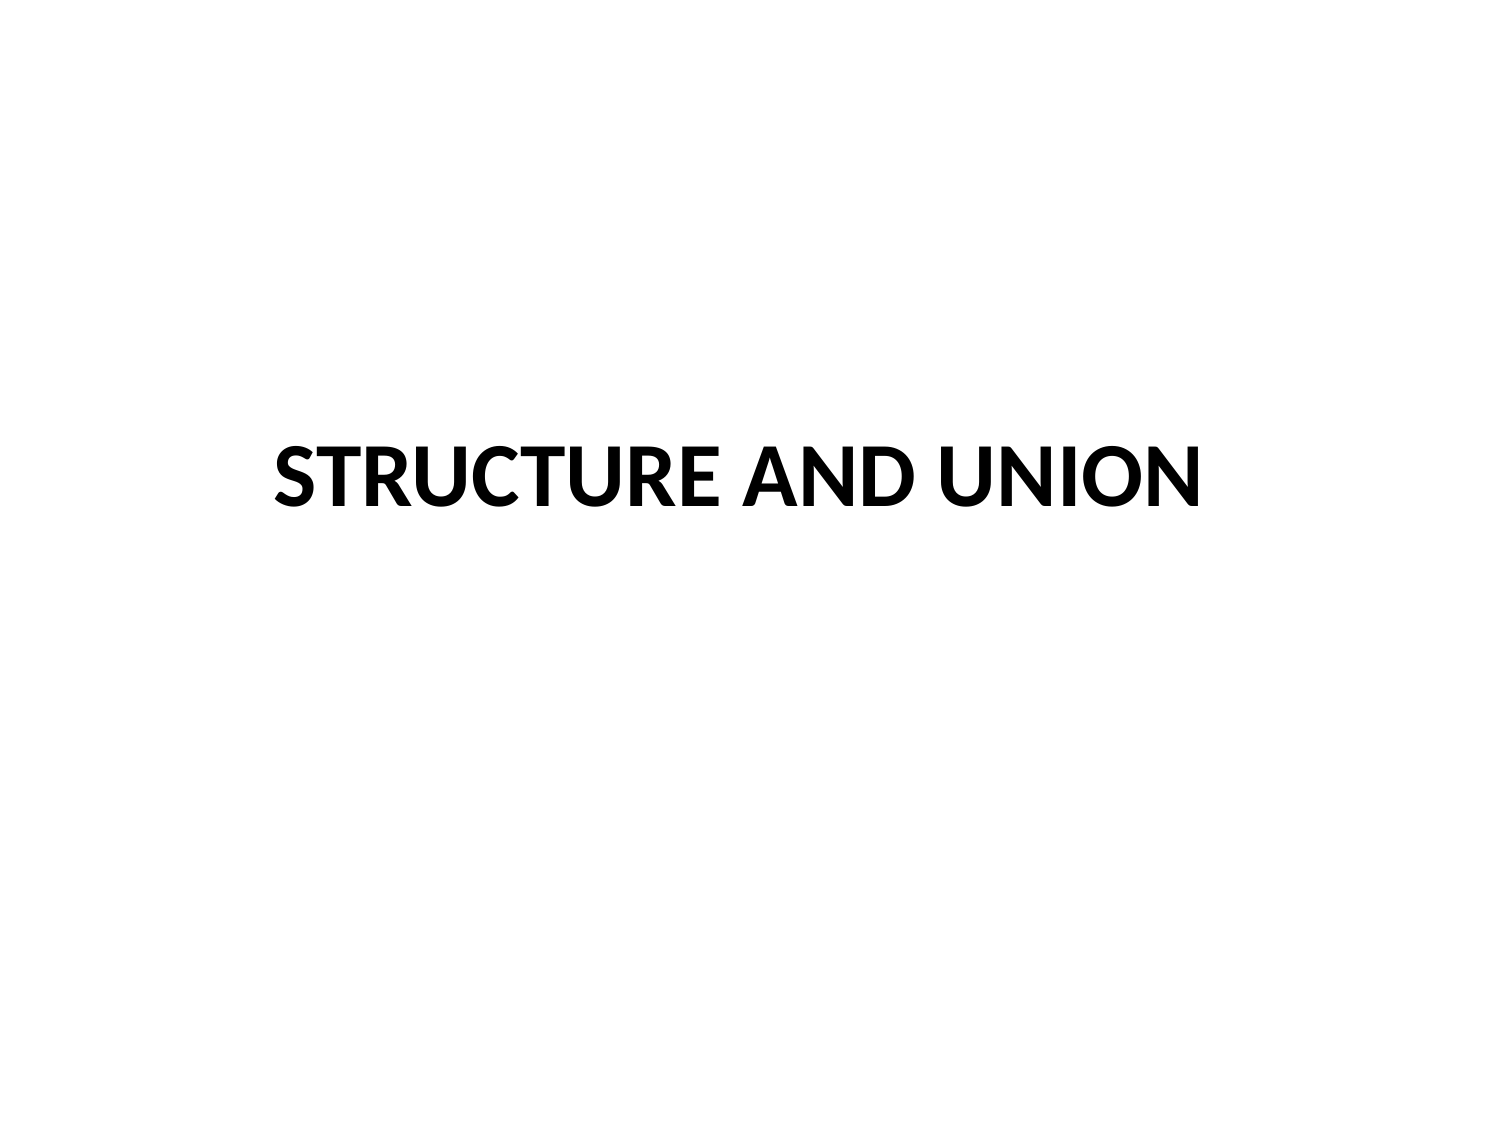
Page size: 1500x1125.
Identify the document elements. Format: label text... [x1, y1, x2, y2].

title STRUCTURE AND UNION [112, 349, 1388, 591]
